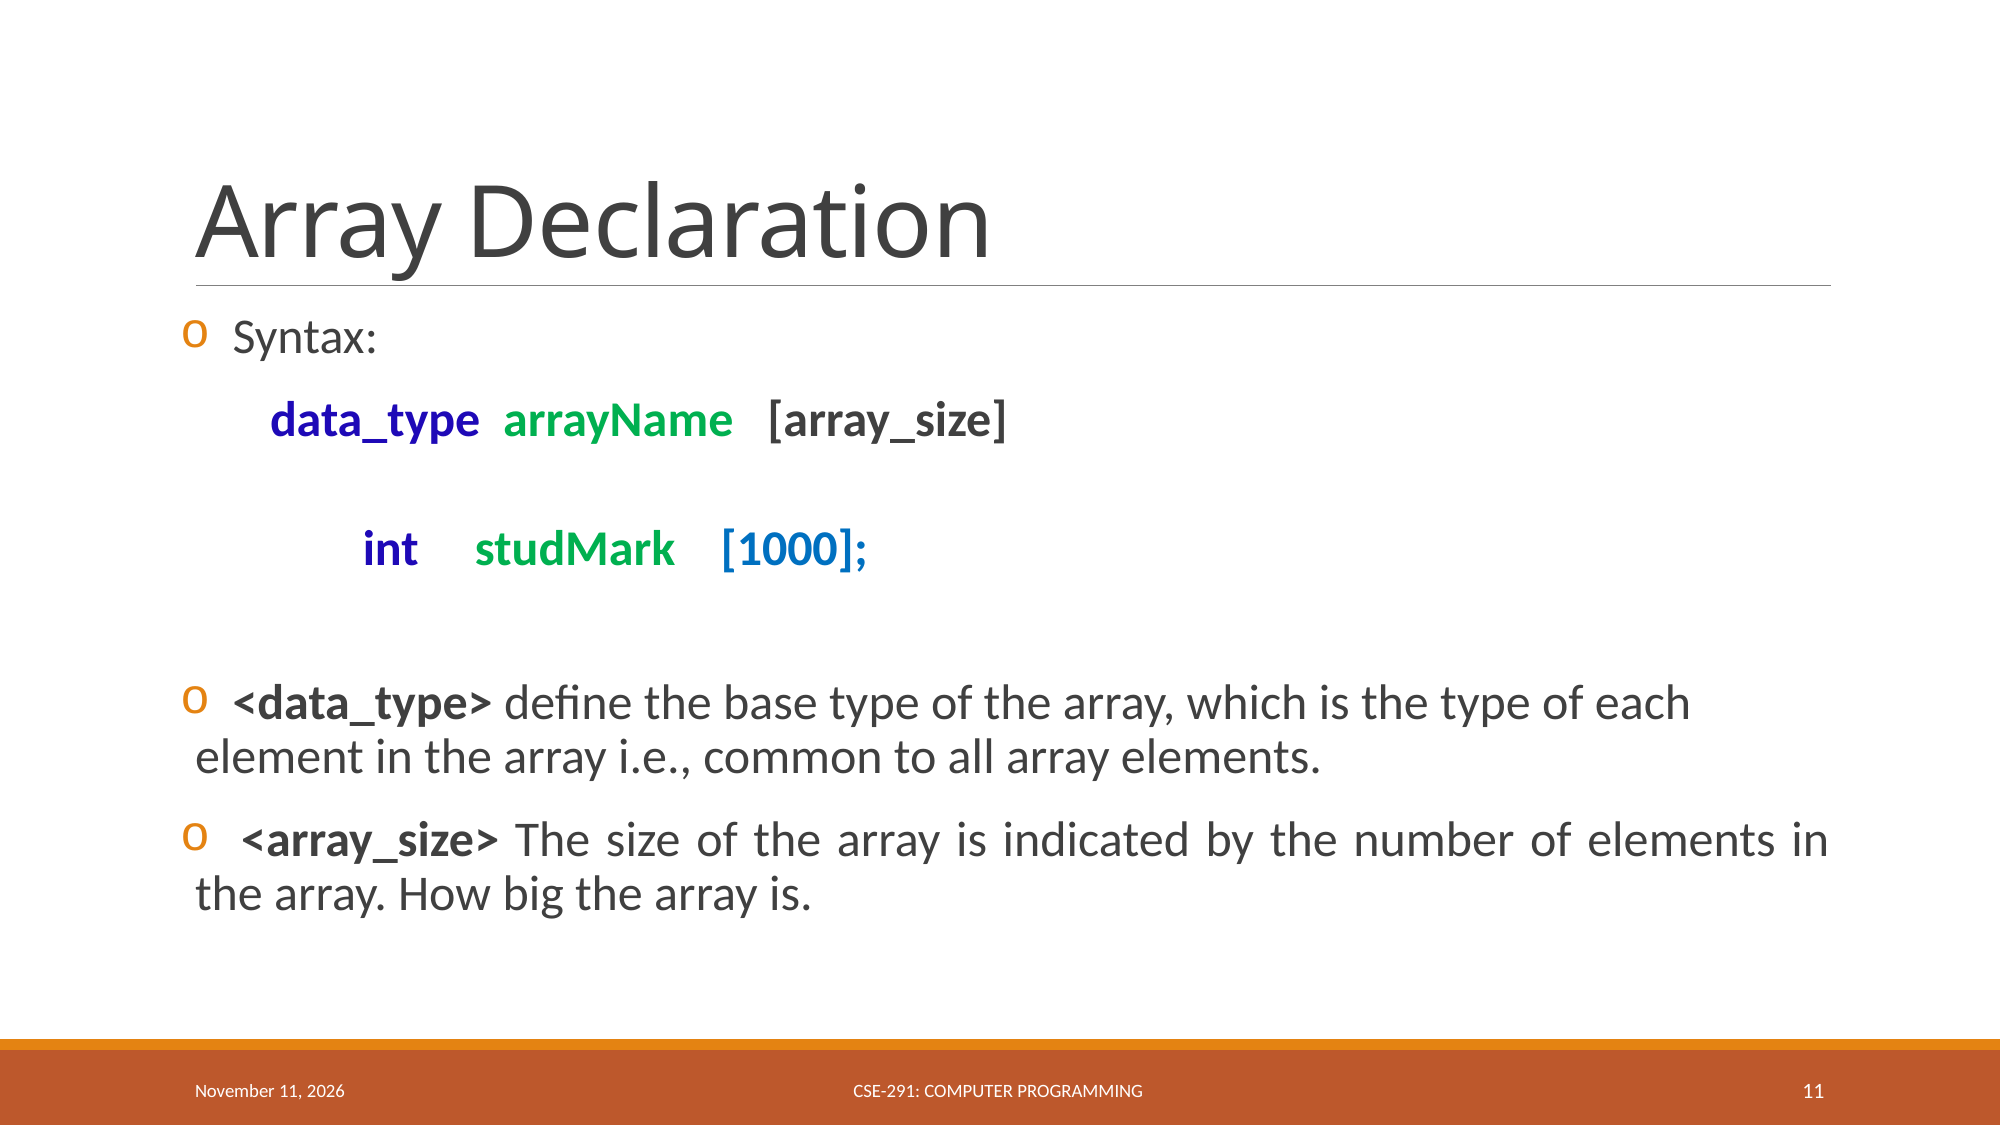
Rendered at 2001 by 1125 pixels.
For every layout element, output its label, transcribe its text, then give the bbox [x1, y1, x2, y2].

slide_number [180, 1059, 586, 1120]
footer CSE-291: Computer Programming [604, 1059, 1396, 1120]
slide_number 11 [1624, 1059, 1840, 1120]
list Syntax: data_type arrayName [array_size] int studMark [1000]; <data_type> define the base type of the array, which is the type of each element in the array i.e., common to all array elements. <array_size> The size of the array is indicated by the number of elements in the array. How big the array is. [180, 302, 1830, 963]
title Array Declaration [180, 47, 1830, 285]
